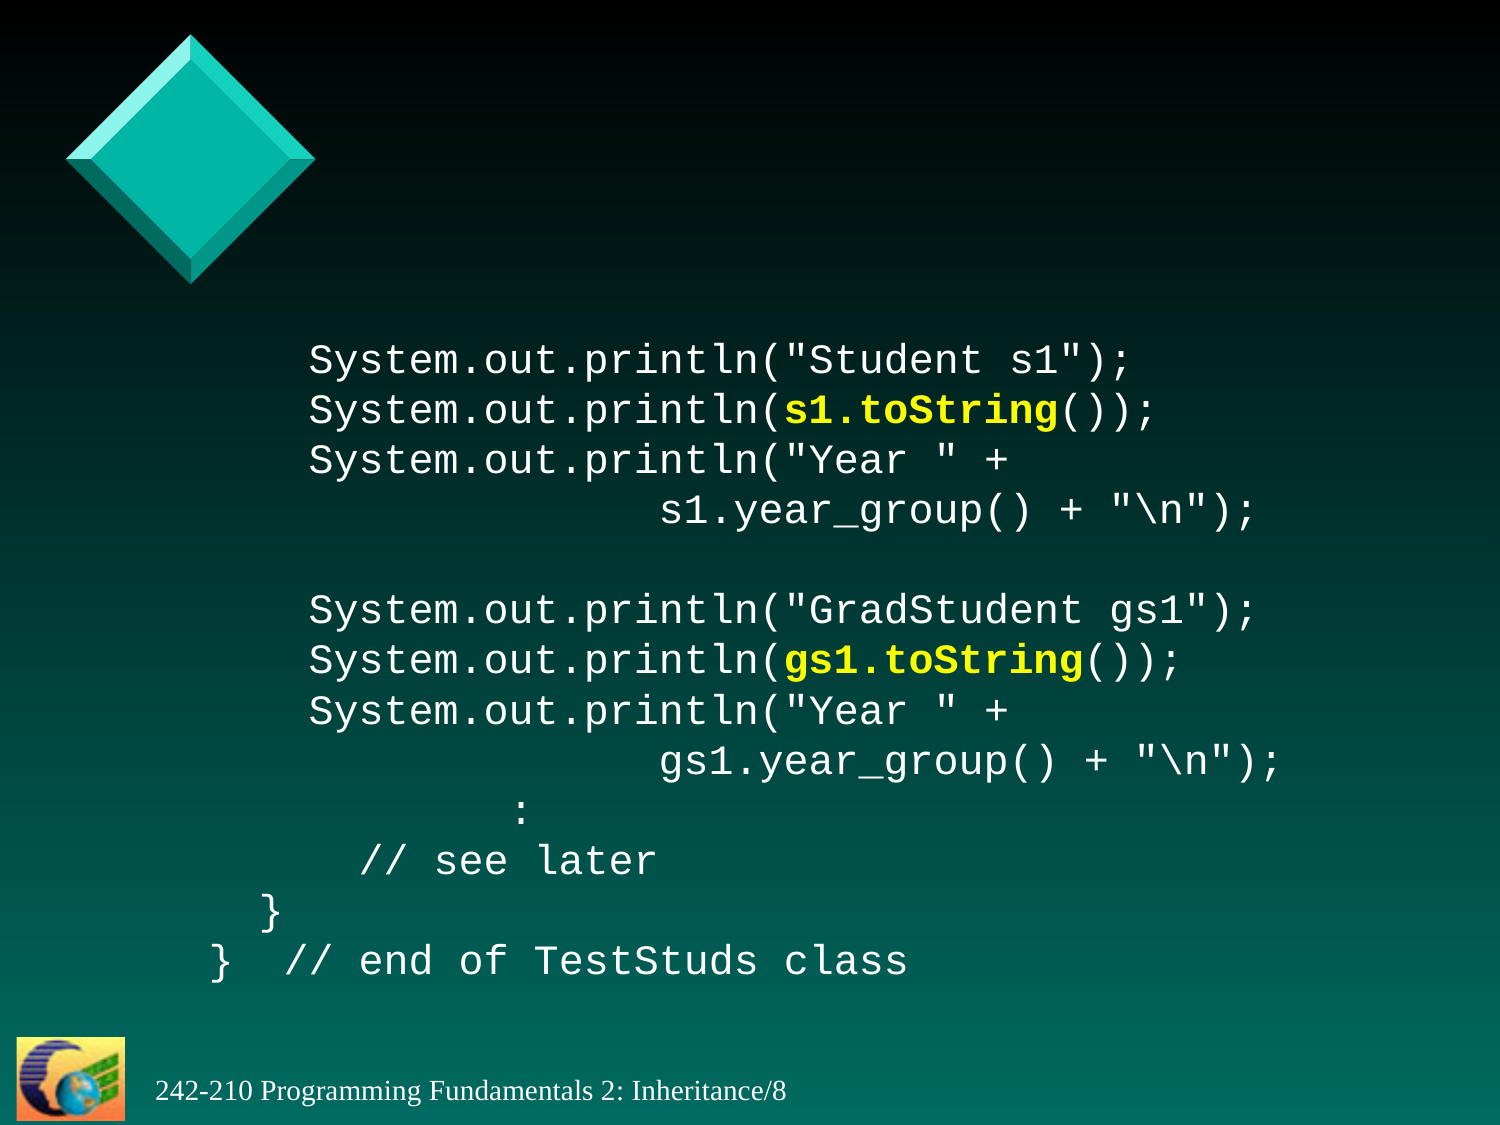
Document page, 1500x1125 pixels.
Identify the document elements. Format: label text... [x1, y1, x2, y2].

picture [16, 1037, 125, 1121]
list System.out.println("Student s1"); System.out.println(s1.toString()); System.out.println("Year " + s1.year_group() + "\n"); System.out.println("GradStudent gs1"); System.out.println(gs1.toString()); System.out.println("Year " + gs1.year_group() + "\n"); : // see later } } // end of TestStuds class [136, 324, 1413, 1001]
